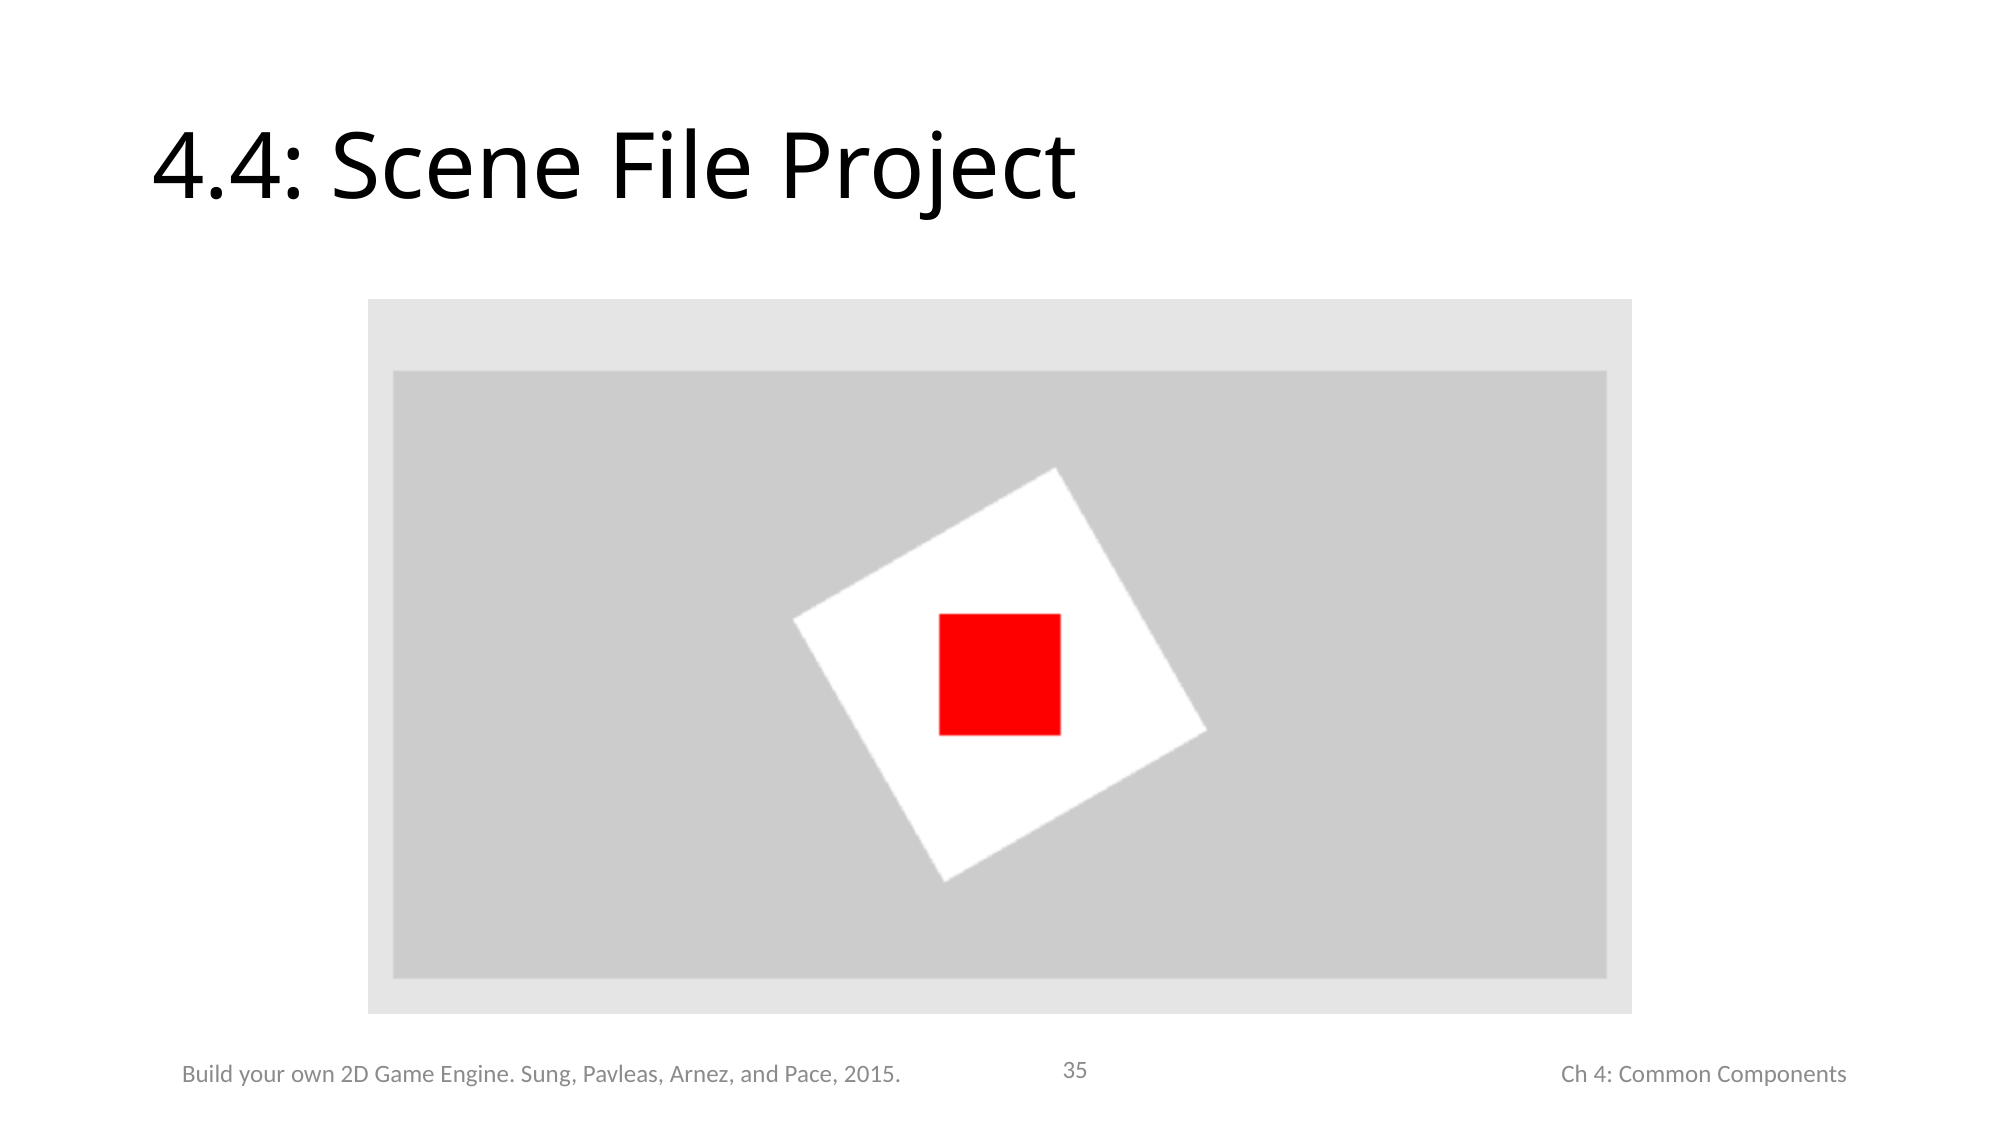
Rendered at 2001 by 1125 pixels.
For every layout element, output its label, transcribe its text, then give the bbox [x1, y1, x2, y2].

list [368, 299, 1632, 1014]
title 4.4: Scene File Project [137, 59, 1863, 278]
